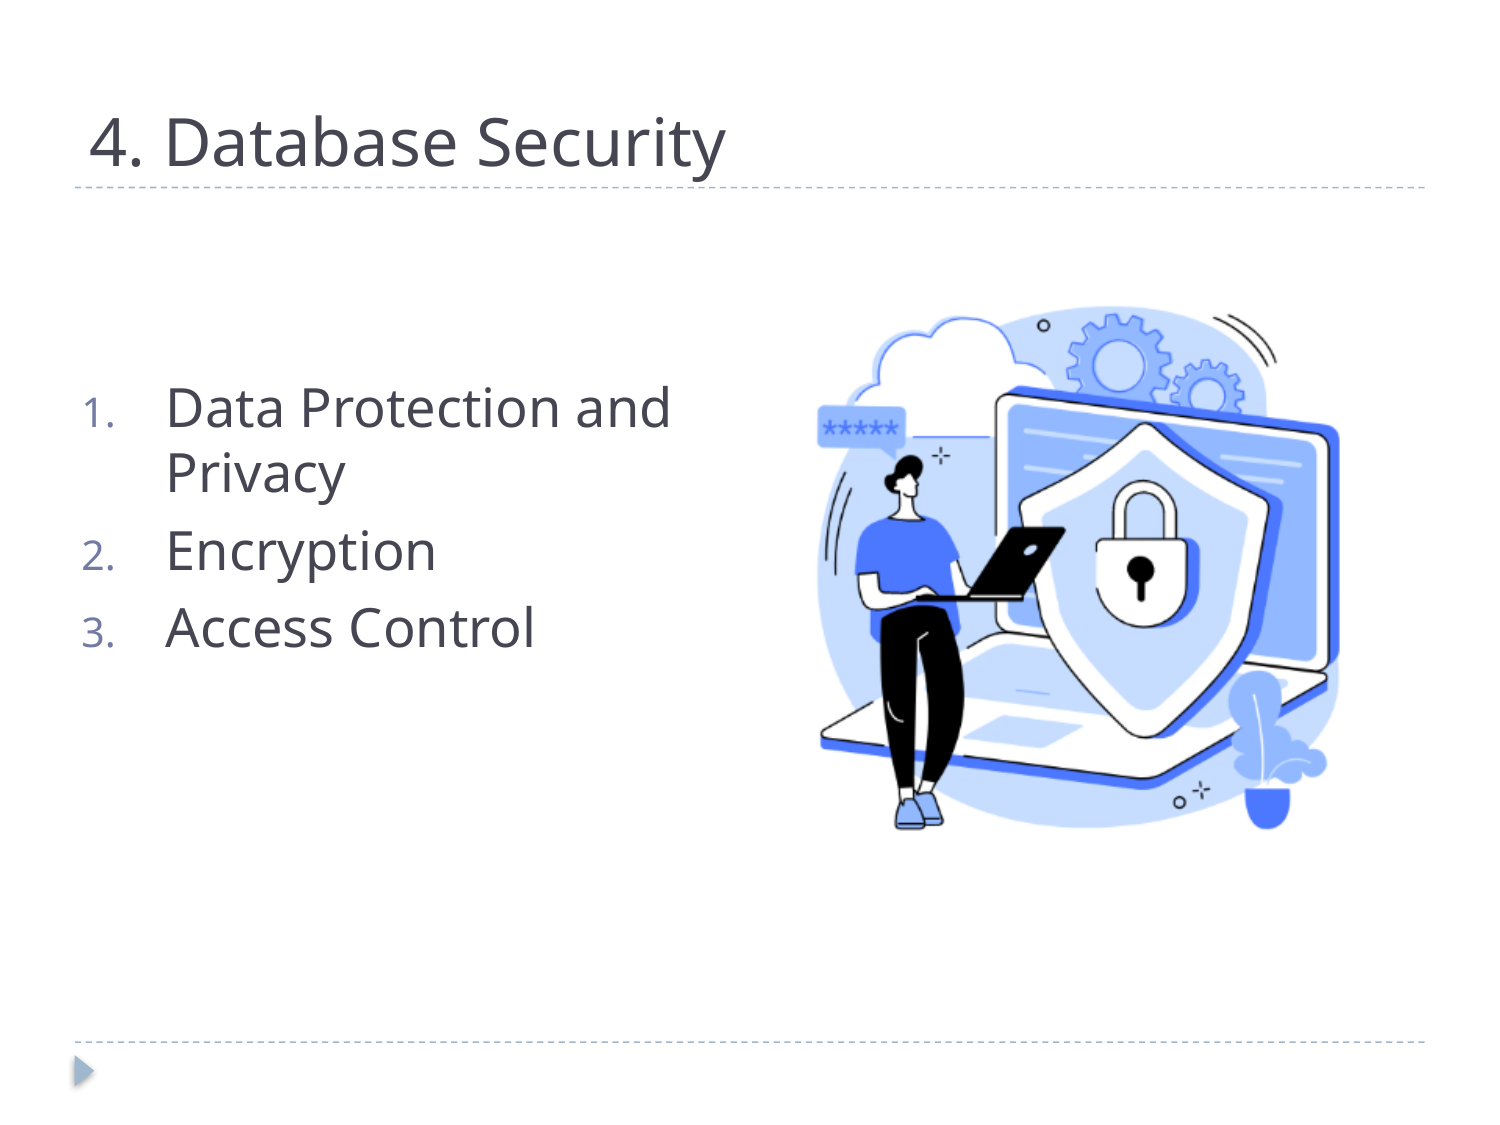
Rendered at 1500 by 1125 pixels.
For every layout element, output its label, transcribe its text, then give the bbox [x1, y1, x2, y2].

picture [789, 293, 1378, 876]
title 4. Database Security [75, 24, 1425, 188]
list Data Protection and Privacy Encryption Access Control [66, 210, 809, 1021]
